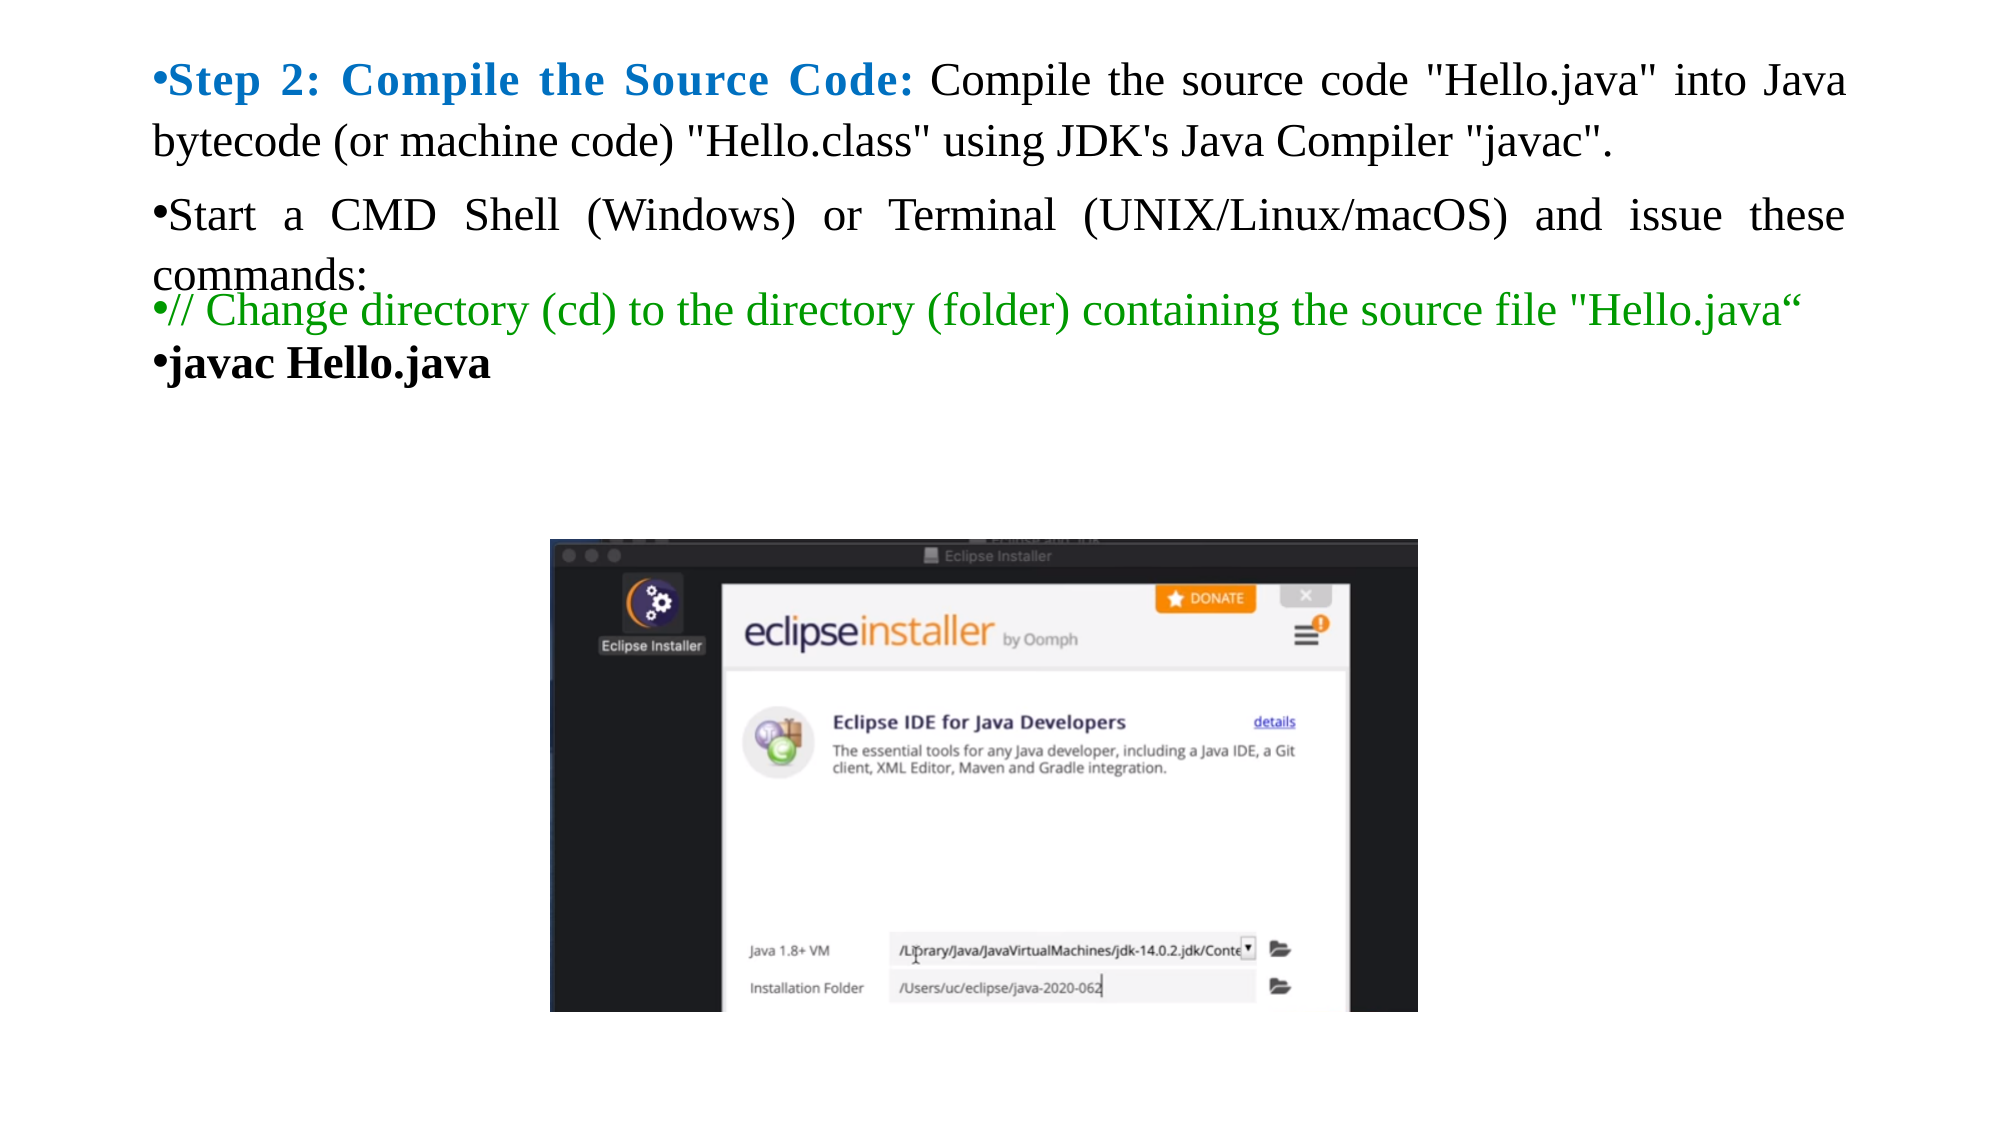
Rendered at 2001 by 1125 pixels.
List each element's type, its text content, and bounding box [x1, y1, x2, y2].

picture [550, 539, 1418, 1012]
list Step 2: Compile the Source Code: Compile the source code "Hello.java" into Java bytecode (or machine code) "Hello.class" using JDK's Java Compiler "javac". Start a CMD Shell (Windows) or Terminal (UNIX/Linux/macOS) and issue these commands: // Change directory (cd) to the directory (folder) containing the source file "Hello.java“ javac Hello.java [137, 37, 1863, 403]
